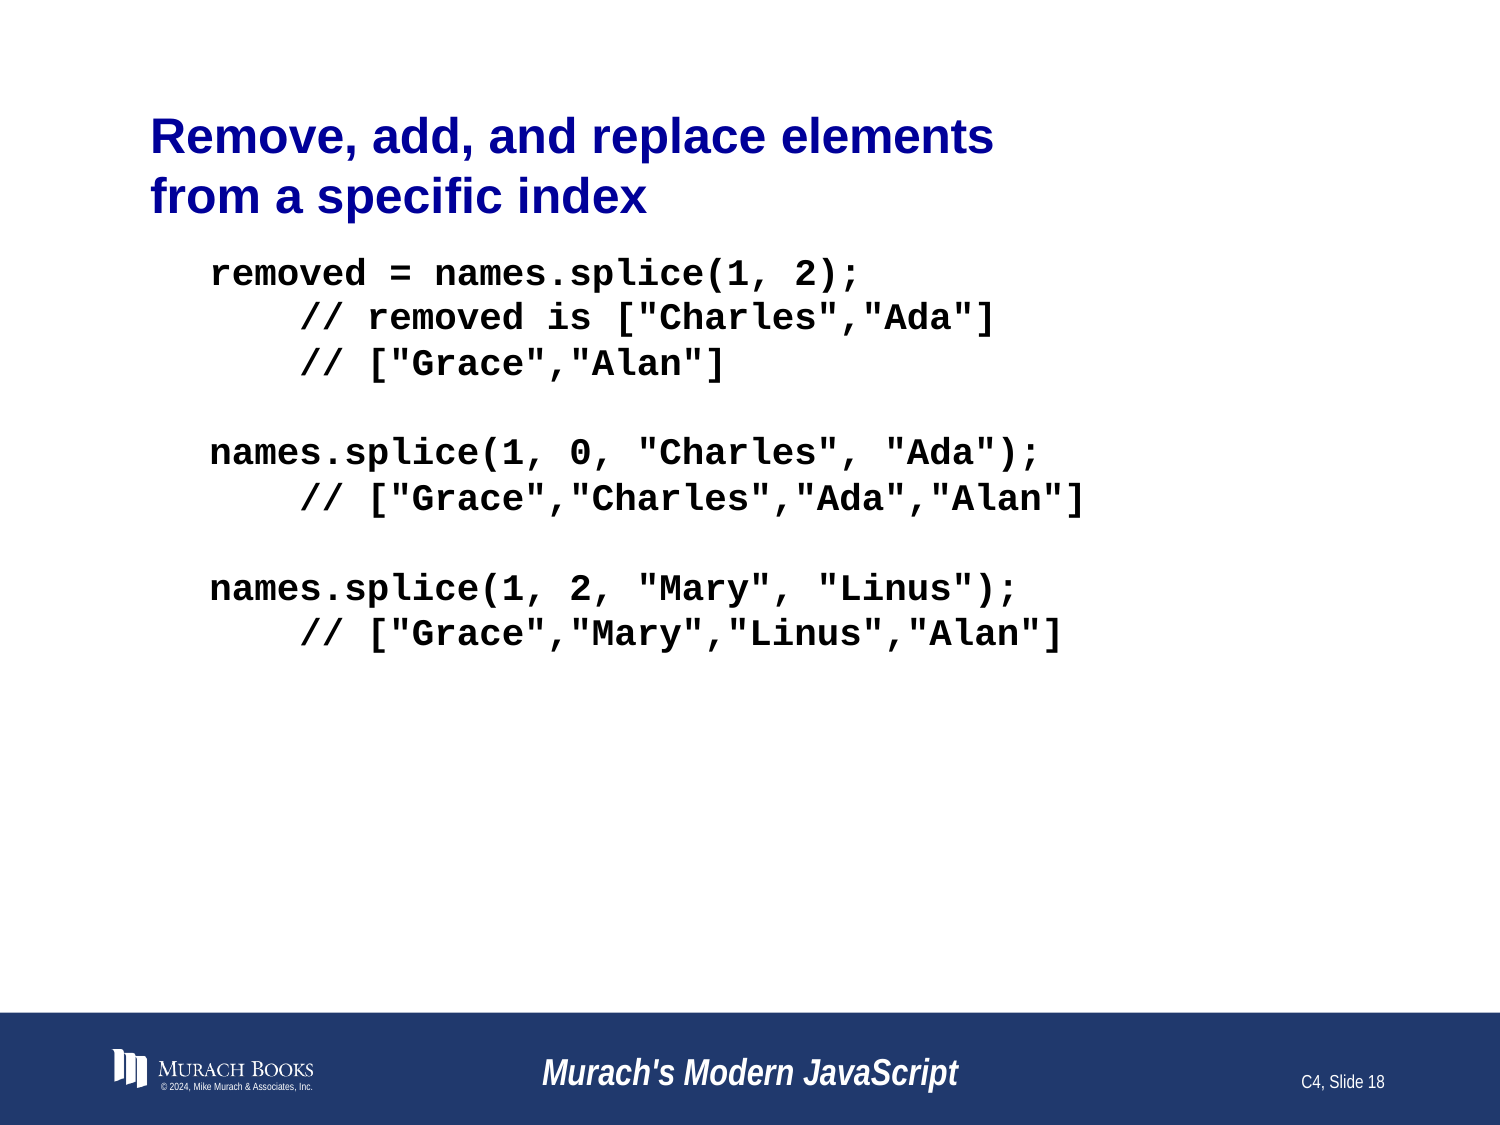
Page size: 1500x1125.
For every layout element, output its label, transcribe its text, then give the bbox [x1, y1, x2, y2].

slide_number Murach's Modern JavaScript [450, 1025, 1050, 1100]
slide_number C4, Slide 18 [1087, 1025, 1400, 1100]
list removed = names.splice(1, 2); // removed is ["Charles","Ada"] // ["Grace","Alan"] names.splice(1, 0, "Charles", "Ada"); // ["Grace","Charles","Ada","Alan"] names.splice(1, 2, "Mary", "Linus"); // ["Grace","Mary","Linus","Alan"] [137, 239, 1350, 978]
title Remove, add, and replace elements from a specific index [150, 102, 1350, 224]
footer © 2024, Mike Murach & Associates, Inc. [12, 1025, 450, 1100]
